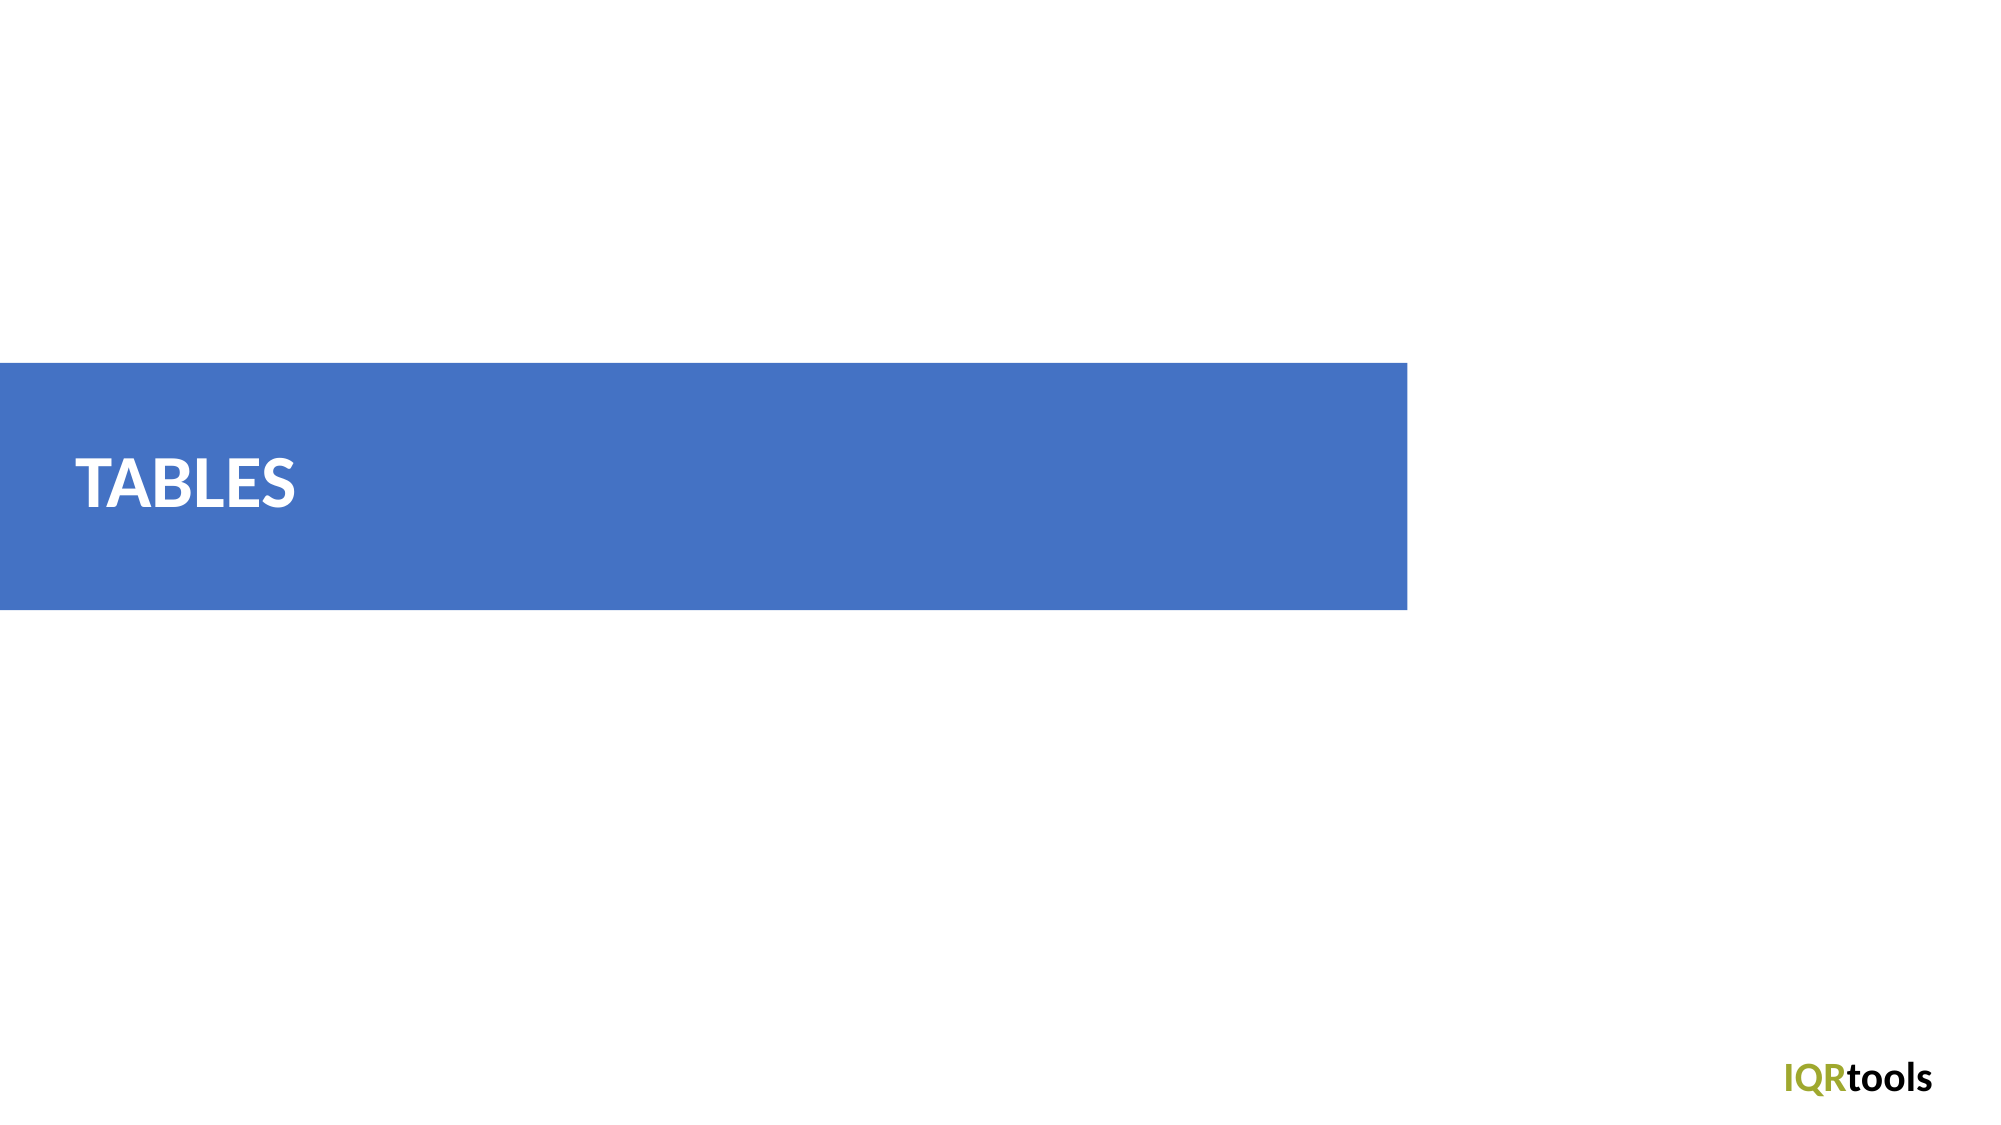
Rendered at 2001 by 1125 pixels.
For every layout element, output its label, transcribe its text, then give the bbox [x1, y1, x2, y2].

title Tables [0, 362, 1408, 611]
